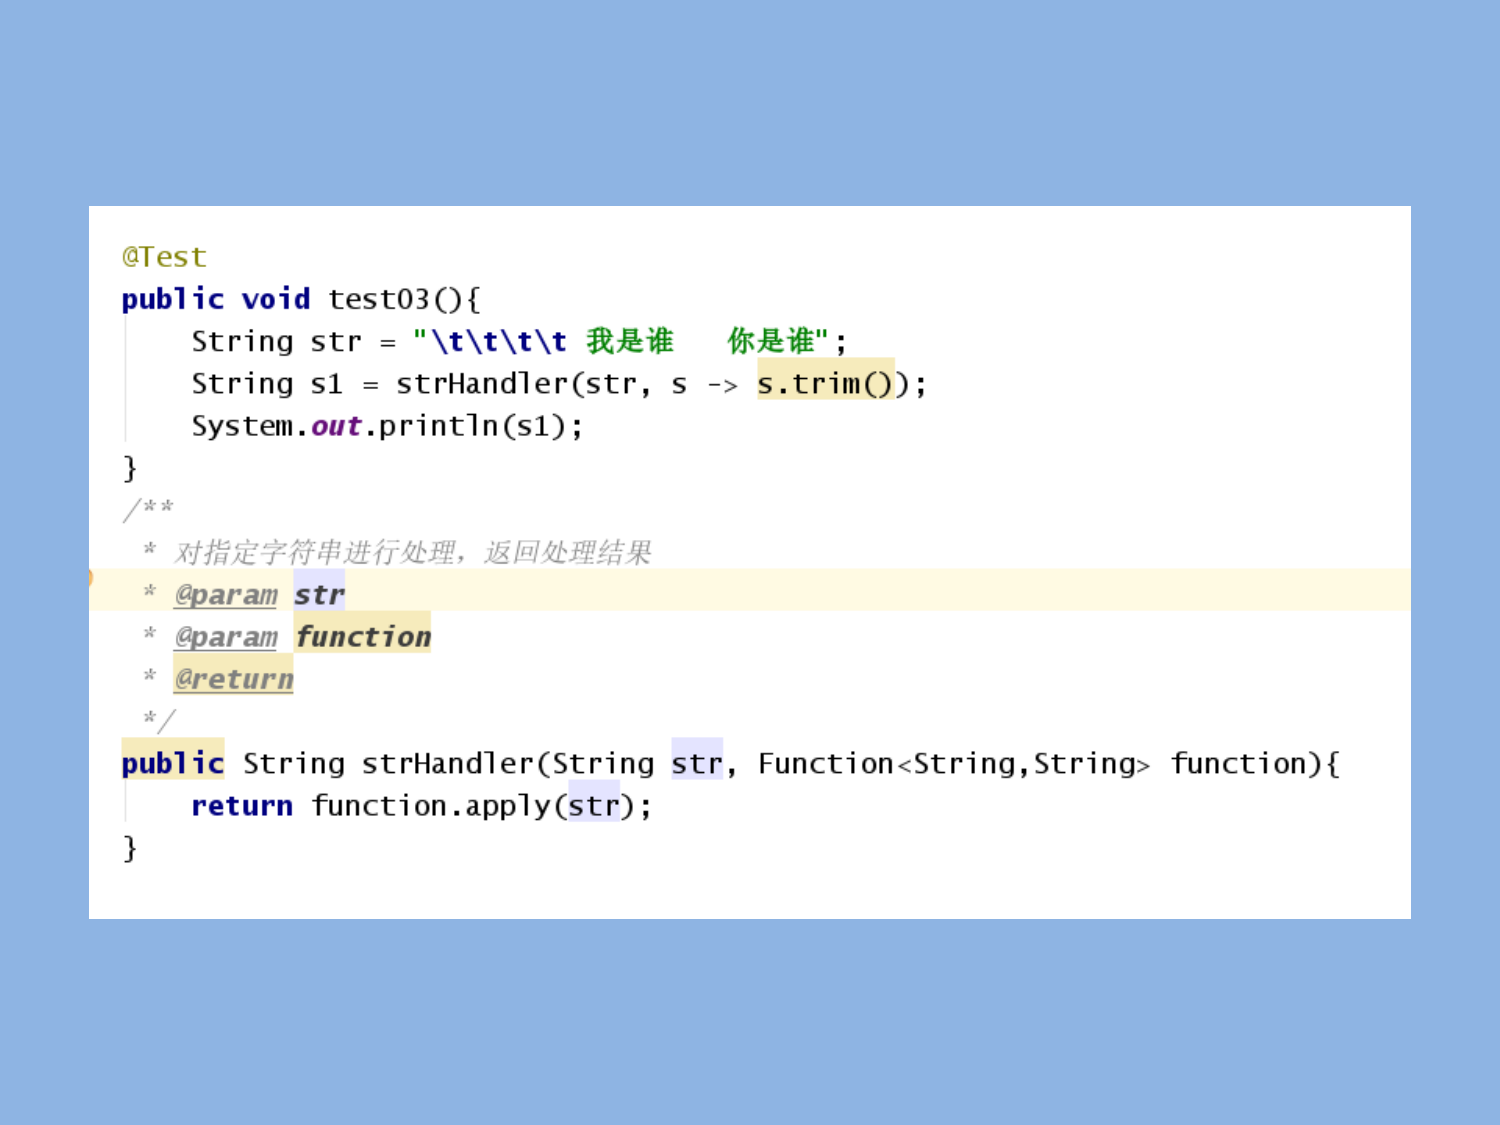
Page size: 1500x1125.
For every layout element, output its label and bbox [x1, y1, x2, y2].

picture [88, 206, 1412, 919]
